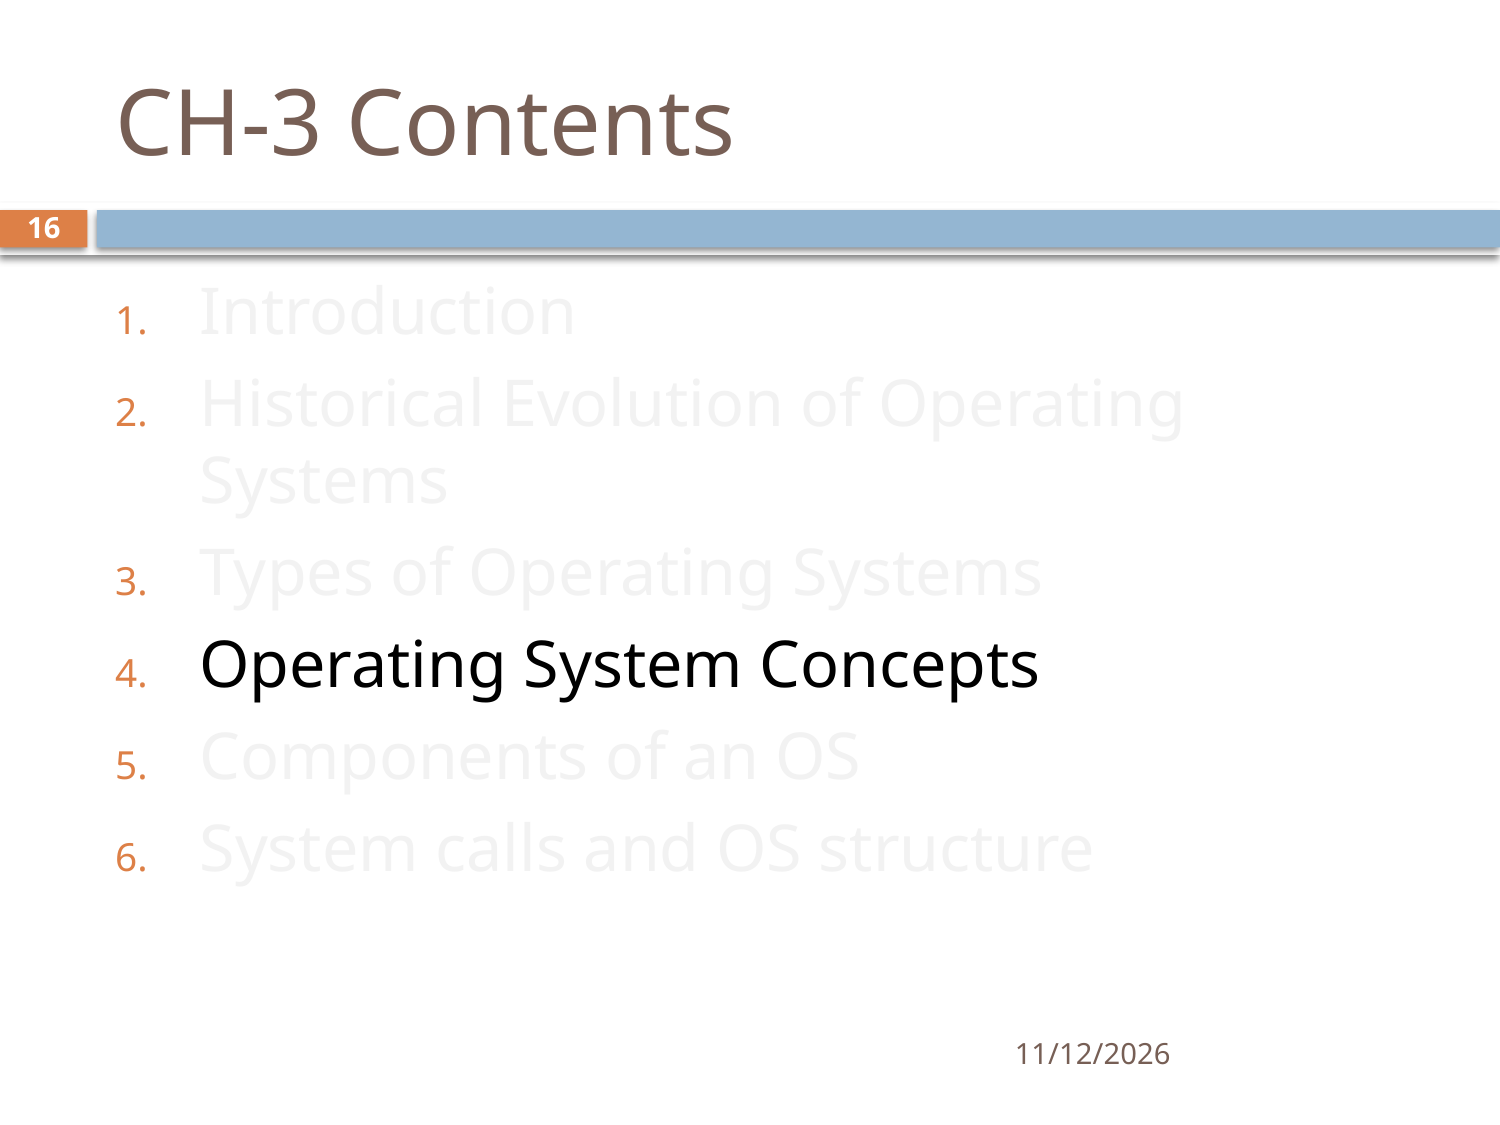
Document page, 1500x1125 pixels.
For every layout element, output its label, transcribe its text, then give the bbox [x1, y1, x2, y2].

slide_number 16 [0, 208, 88, 249]
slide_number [999, 1025, 1438, 1085]
title CH-3 Contents [100, 37, 1438, 200]
list Introduction Historical Evolution of Operating Systems Types of Operating Systems Operating System Concepts Components of an OS System calls and OS structure [100, 262, 1438, 1000]
